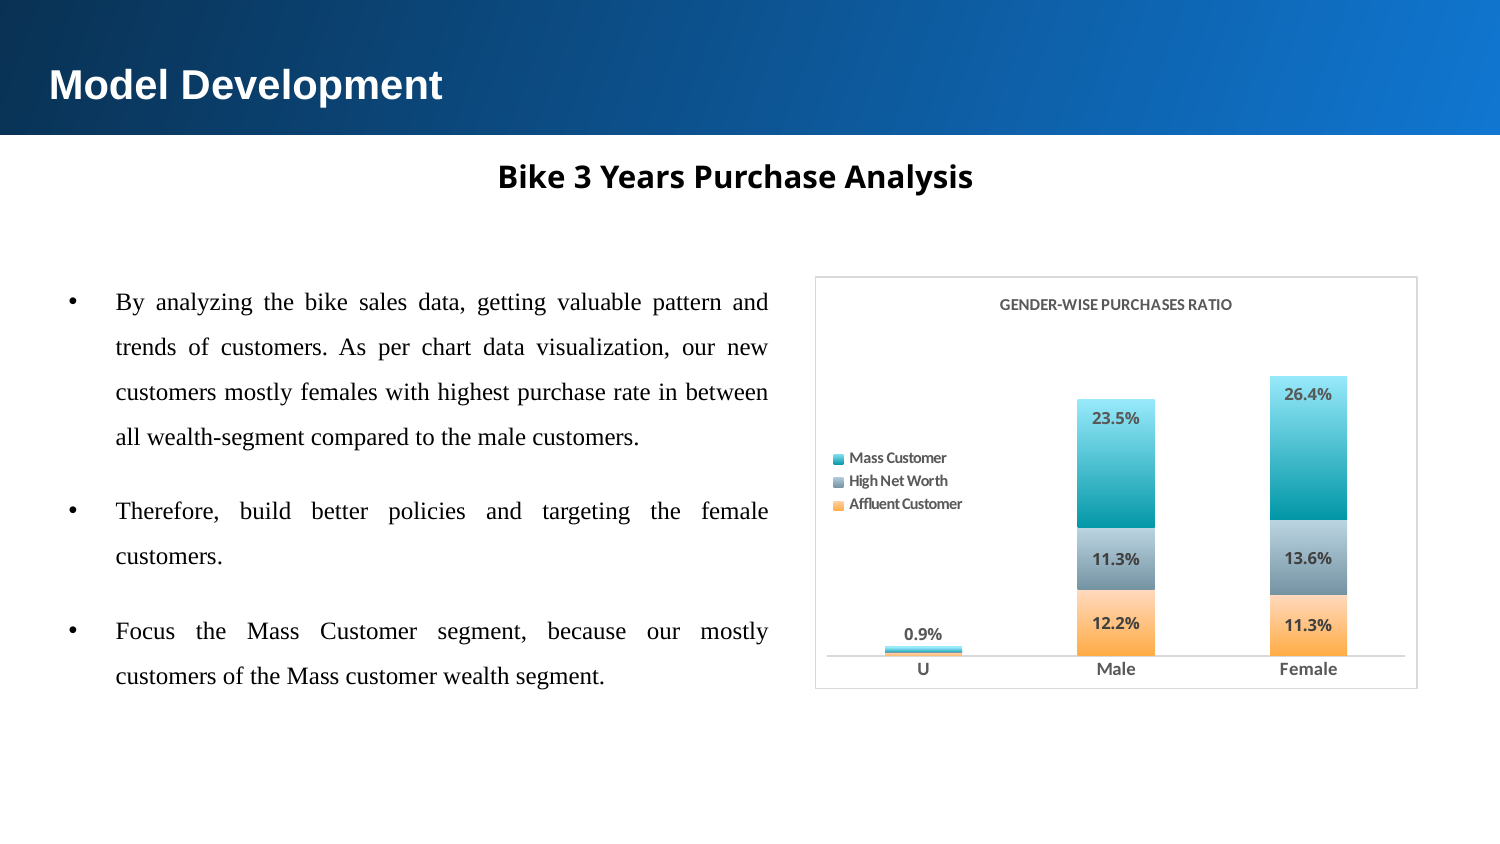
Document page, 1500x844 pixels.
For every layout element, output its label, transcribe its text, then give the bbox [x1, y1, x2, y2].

text_box Bike 3 Years Purchase Analysis [32, 136, 1439, 210]
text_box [53, 255, 1418, 711]
text_box [0, 0, 1500, 135]
text_box Model Development [33, 43, 1439, 124]
